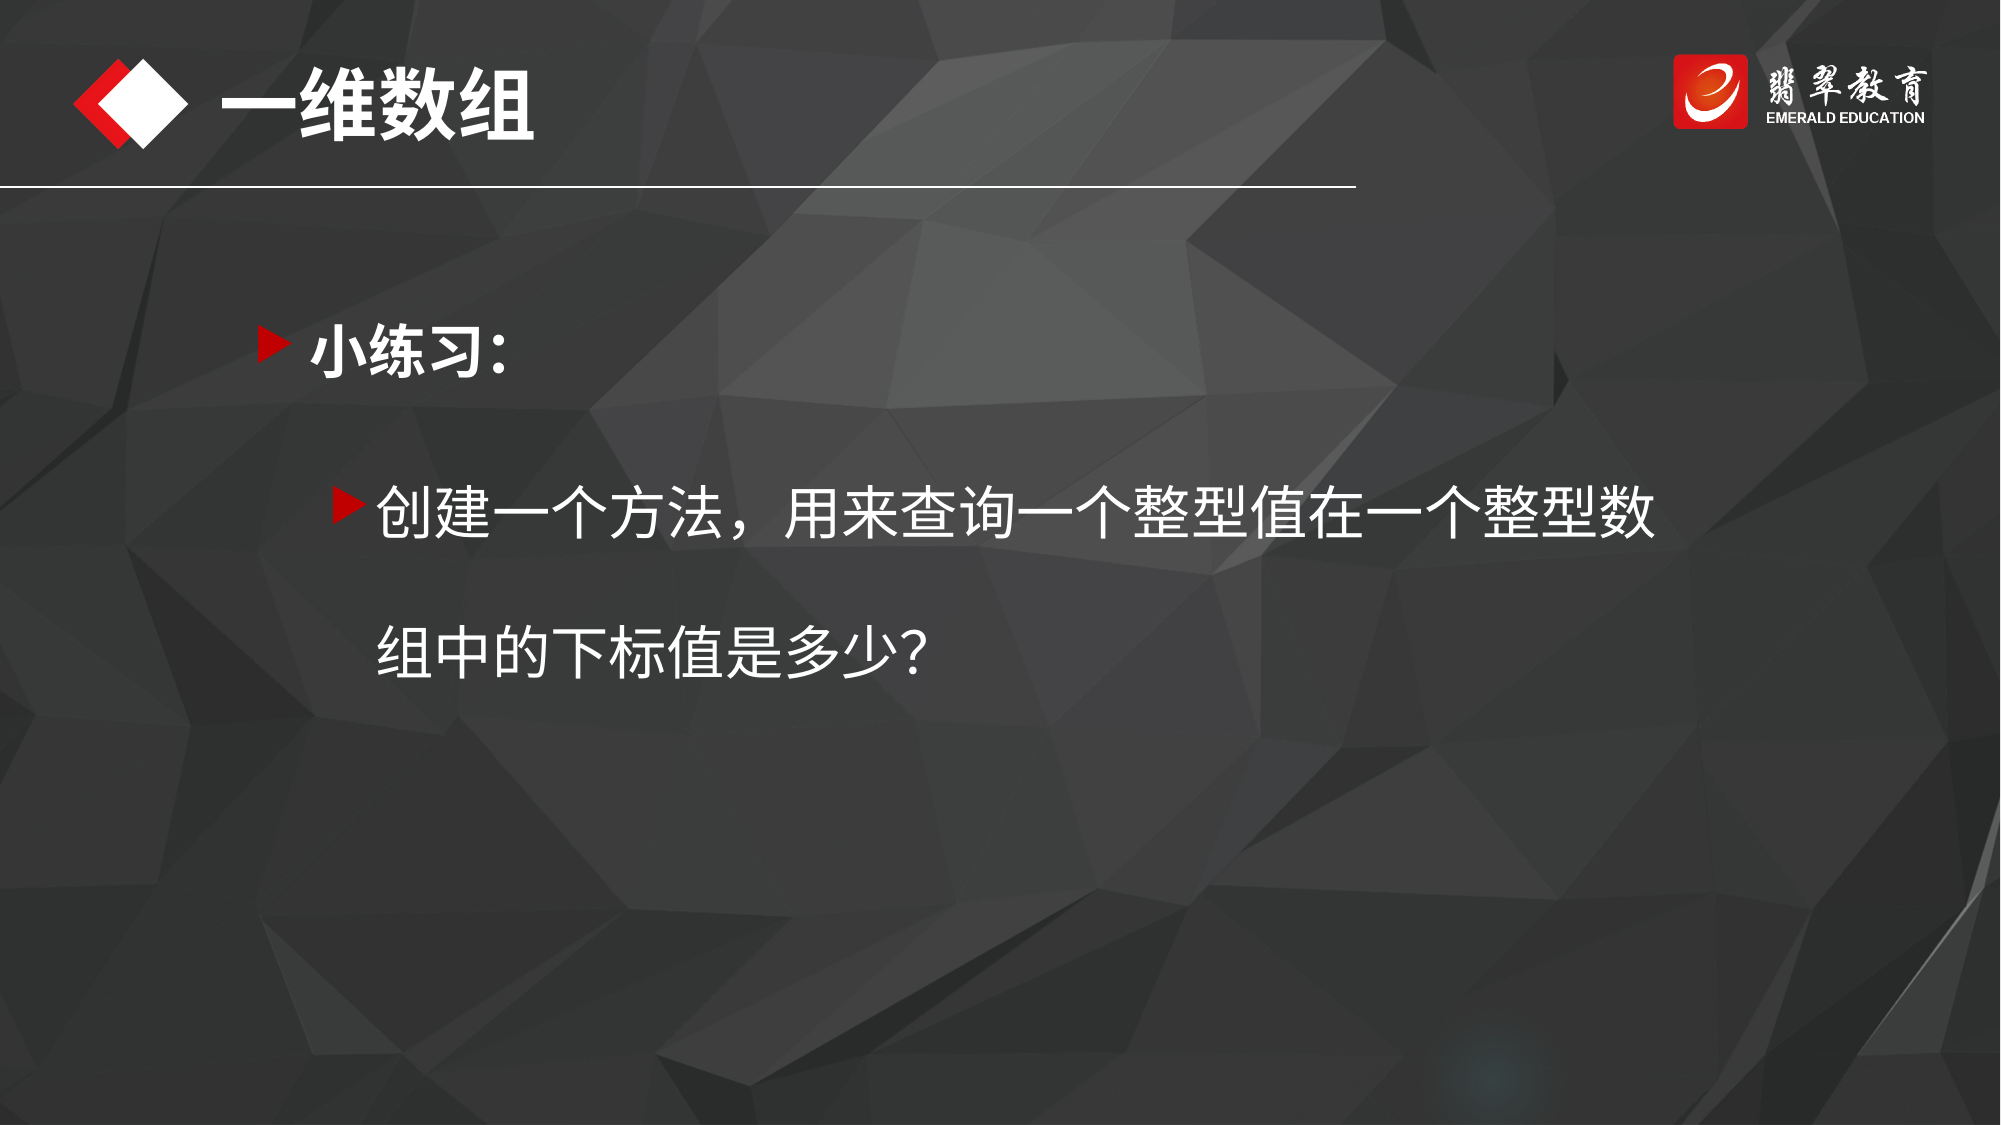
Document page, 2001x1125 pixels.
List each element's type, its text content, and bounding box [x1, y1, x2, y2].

list 小练习： 创建一个方法，用来查询一个整型值在一个整型数组中的下标值是多少？ [239, 308, 1711, 955]
title 一维数组 [204, 47, 836, 183]
picture [0, 0, 2001, 1125]
text_box [229, 142, 281, 213]
